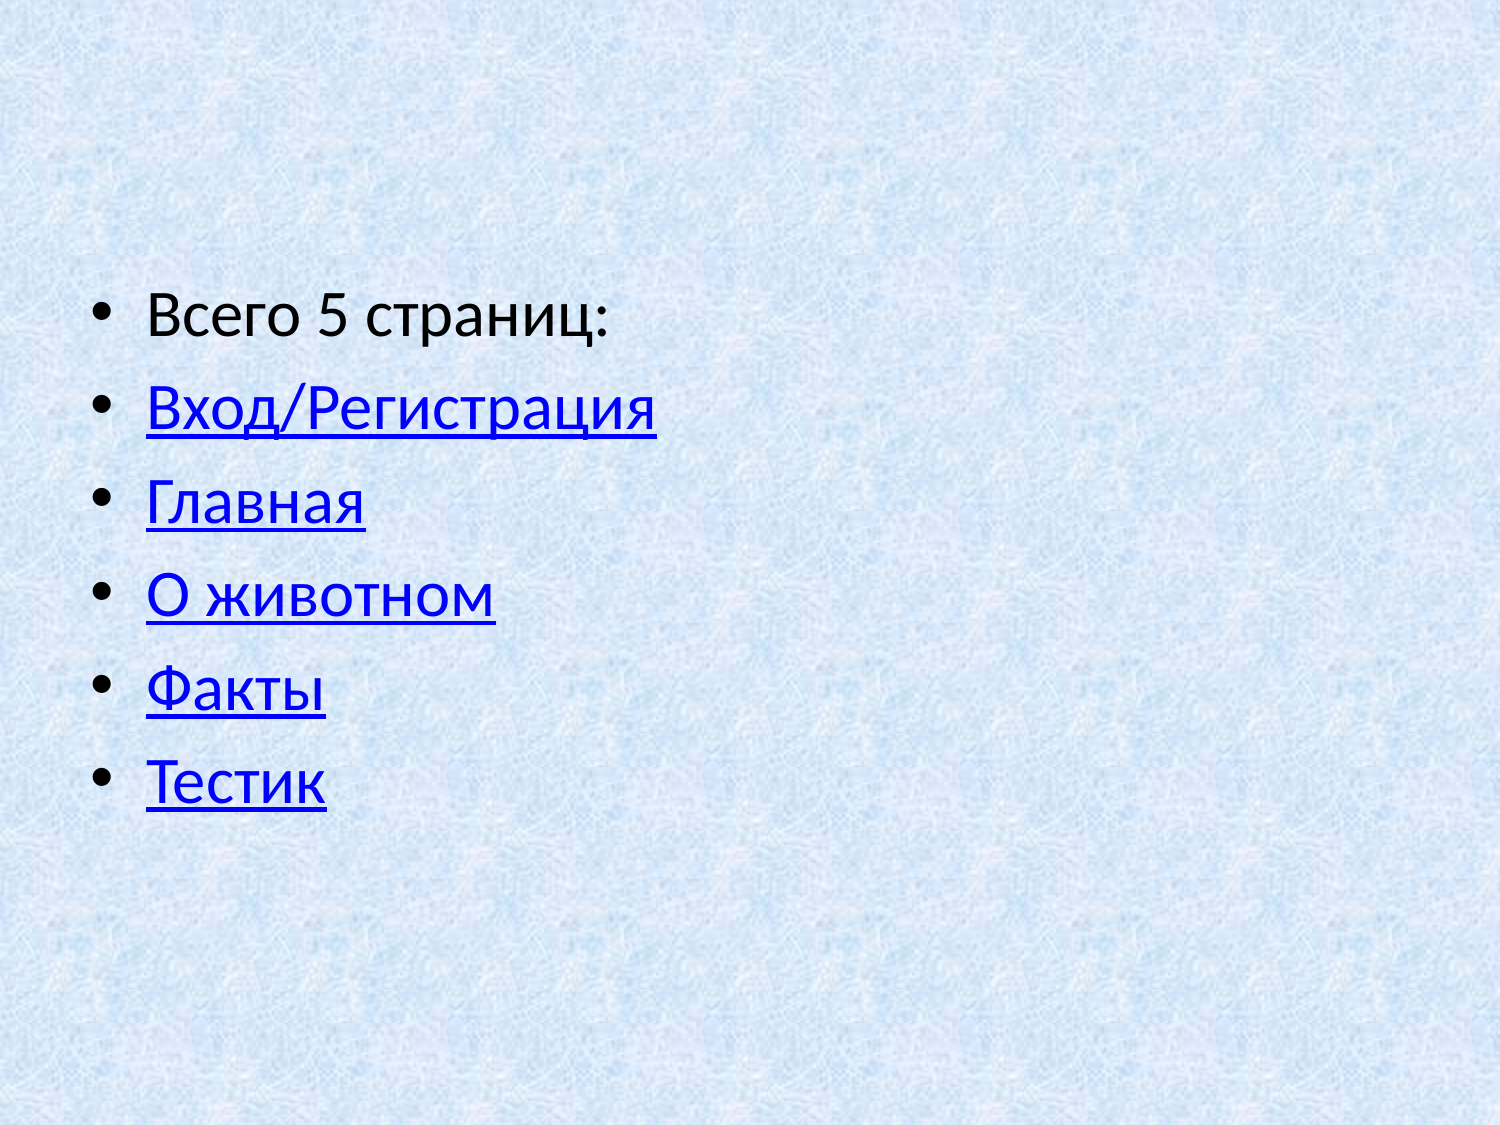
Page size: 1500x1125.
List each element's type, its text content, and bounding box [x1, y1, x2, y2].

picture [0, 0, 1500, 1125]
list Всего 5 страниц: Вход/Регистрация Главная О животном Факты Тестик [75, 262, 1425, 1005]
